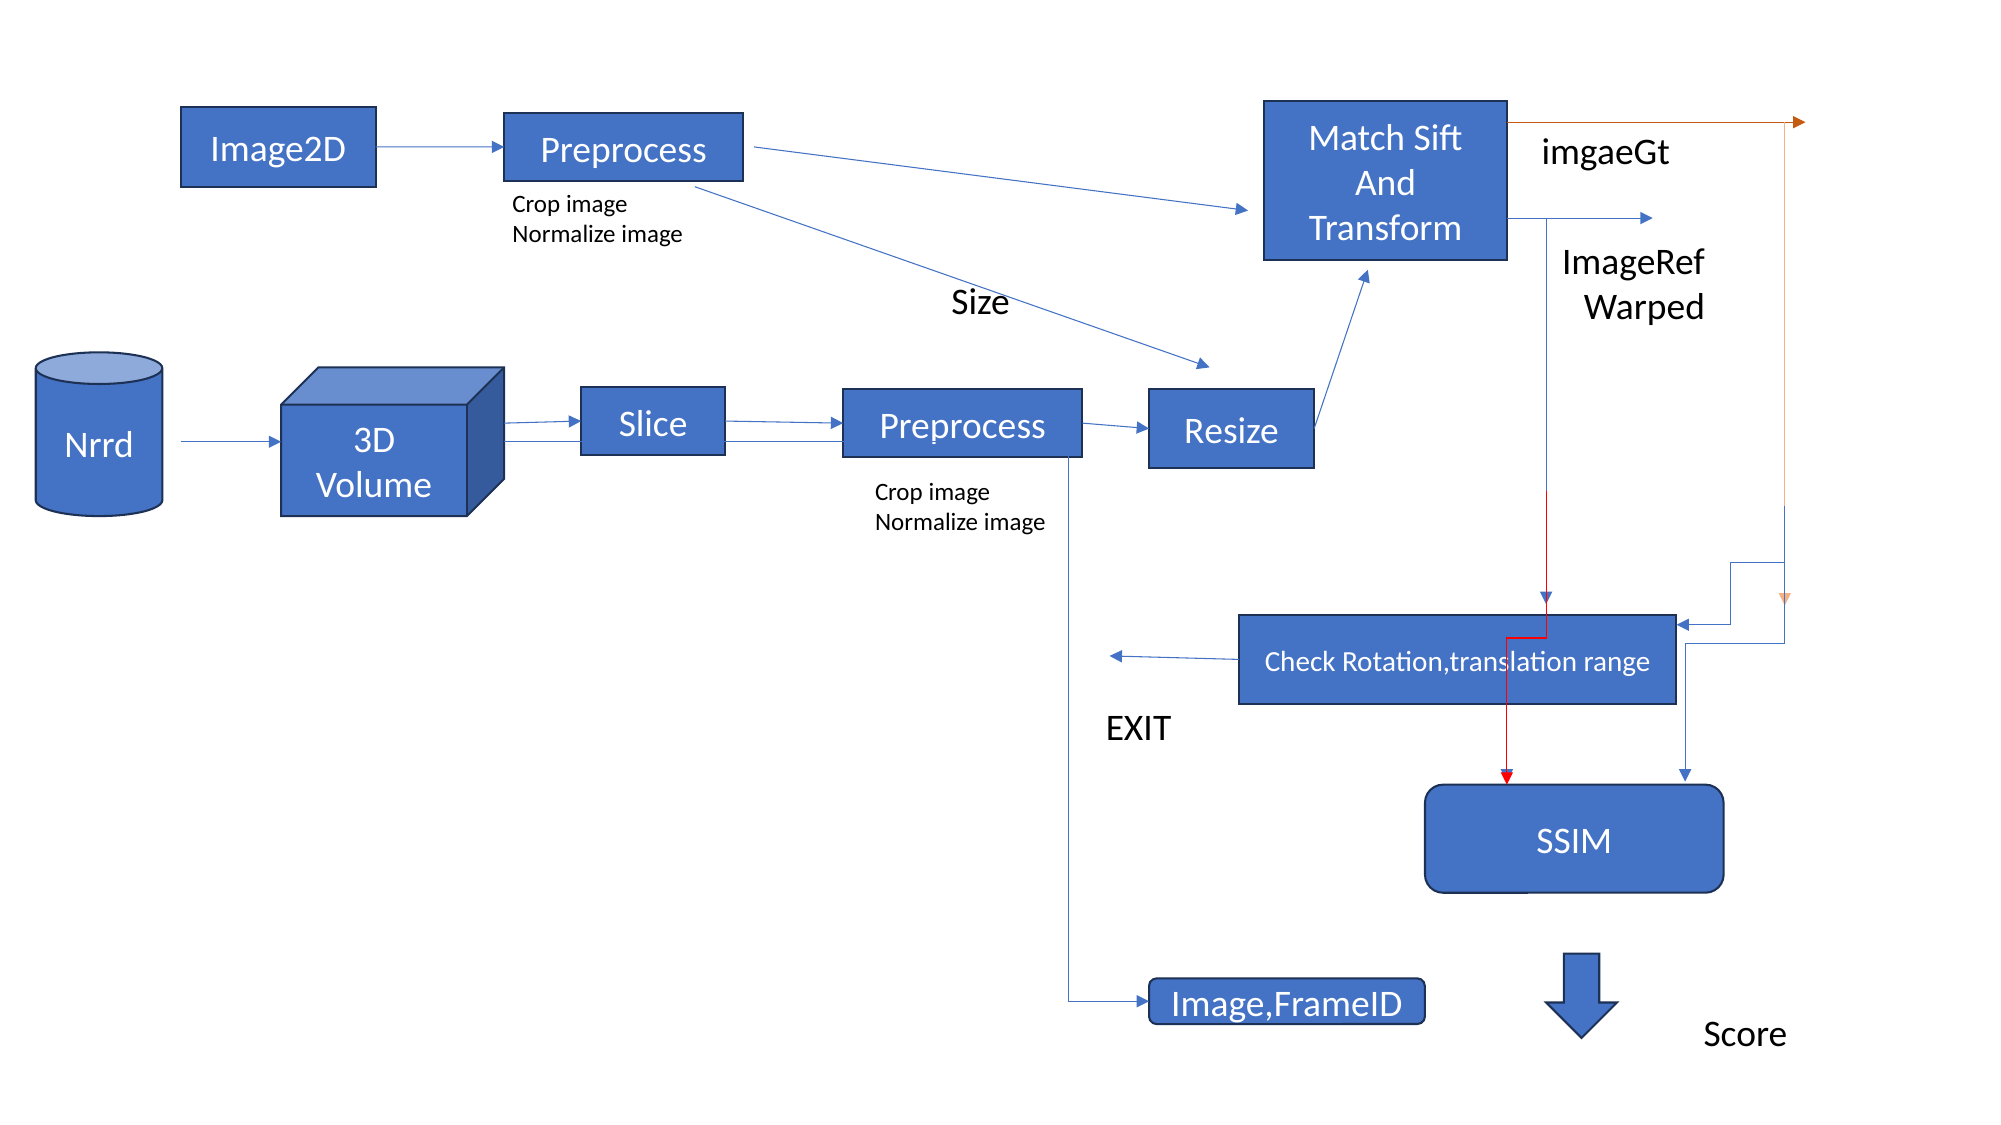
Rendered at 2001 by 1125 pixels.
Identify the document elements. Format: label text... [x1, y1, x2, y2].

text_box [1109, 655, 1239, 660]
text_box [1596, 593, 1873, 694]
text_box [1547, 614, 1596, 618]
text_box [694, 186, 1210, 368]
text_box Crop image Normalize image [1005, 467, 1061, 543]
text_box EXIT [1090, 695, 1186, 755]
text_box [1379, 618, 1674, 658]
text_box Check Rotation,translation range [1238, 614, 1546, 705]
text_box Image2D [180, 106, 377, 188]
text_box 3D Volume [280, 366, 506, 518]
text_box Match Sift And Transform [1263, 100, 1508, 261]
text_box [1543, 952, 1620, 1040]
text_box imgaeGt [1526, 123, 1685, 180]
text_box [1676, 562, 1785, 625]
text_box Score [1688, 1001, 1802, 1061]
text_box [754, 146, 1249, 211]
text_box Nrrd [34, 351, 164, 518]
text_box Preprocess [503, 112, 744, 182]
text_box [1082, 423, 1150, 429]
text_box Check Rotation,translation range [1507, 658, 1677, 705]
text_box Crop image Normalize image [497, 180, 699, 255]
text_box Resize [1148, 388, 1315, 469]
text_box Image,FrameID [1148, 977, 1426, 1026]
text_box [518, 371, 1005, 1125]
text_box SSIM [1423, 783, 1725, 894]
text_box Preprocess [1005, 388, 1083, 458]
text_box ImageRef Warped [1547, 229, 1720, 335]
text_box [1314, 269, 1368, 429]
